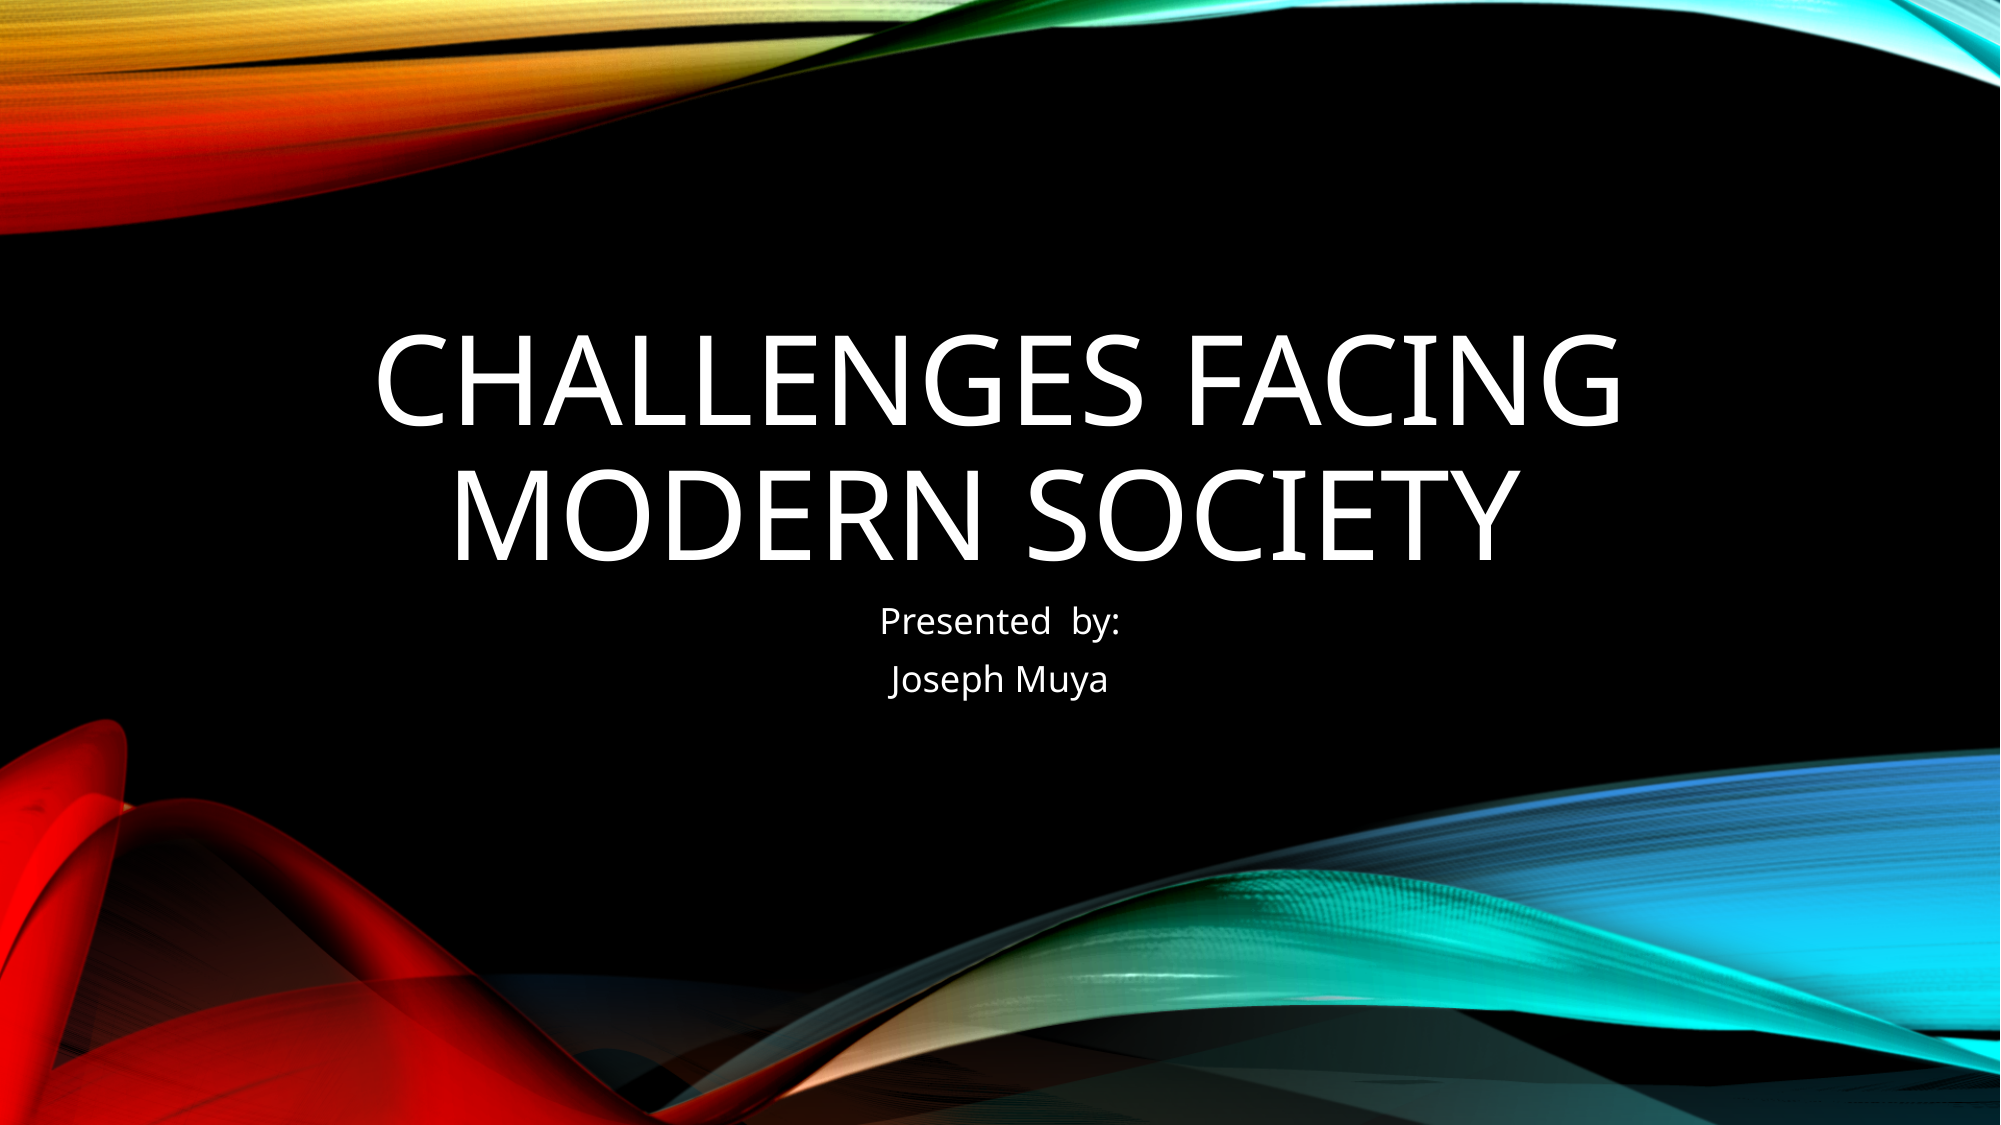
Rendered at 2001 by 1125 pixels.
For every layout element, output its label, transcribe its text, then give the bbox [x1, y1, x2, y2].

title Challenges facing modern society [225, 295, 1775, 595]
picture [0, 717, 2000, 1125]
picture [0, 0, 2000, 237]
subtitle Presented by: Joseph Muya [225, 595, 1775, 709]
